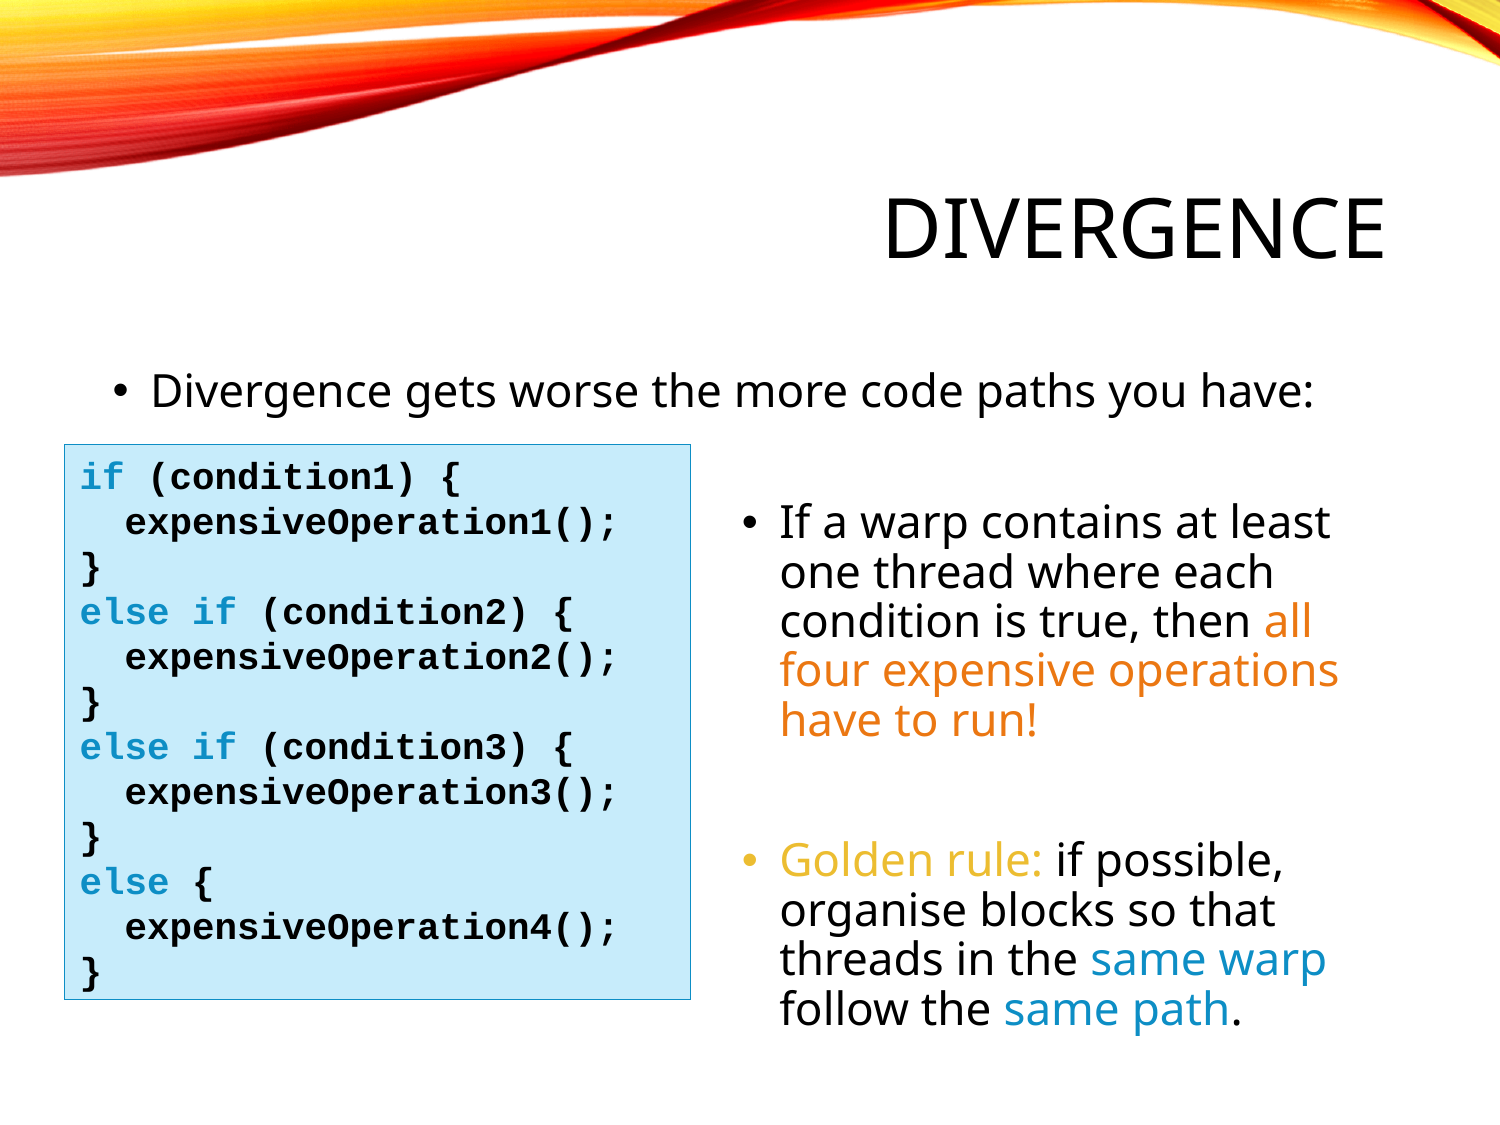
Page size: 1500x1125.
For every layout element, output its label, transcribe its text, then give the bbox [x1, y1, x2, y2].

title divergence [356, 125, 1403, 338]
text_box if (condition1) { expensiveOperation1(); } else if (condition2) { expensiveOperation2(); } else if (condition3) { expensiveOperation3(); } else { expensiveOperation4(); } [64, 444, 691, 1000]
picture [0, 0, 1500, 178]
list Divergence gets worse the more code paths you have: [97, 360, 1403, 445]
text_box If a warp contains at least one thread where each condition is true, then all four expensive operations have to run! Golden rule: if possible, organise blocks so that threads in the same warp follow the same path. [726, 491, 1365, 1094]
